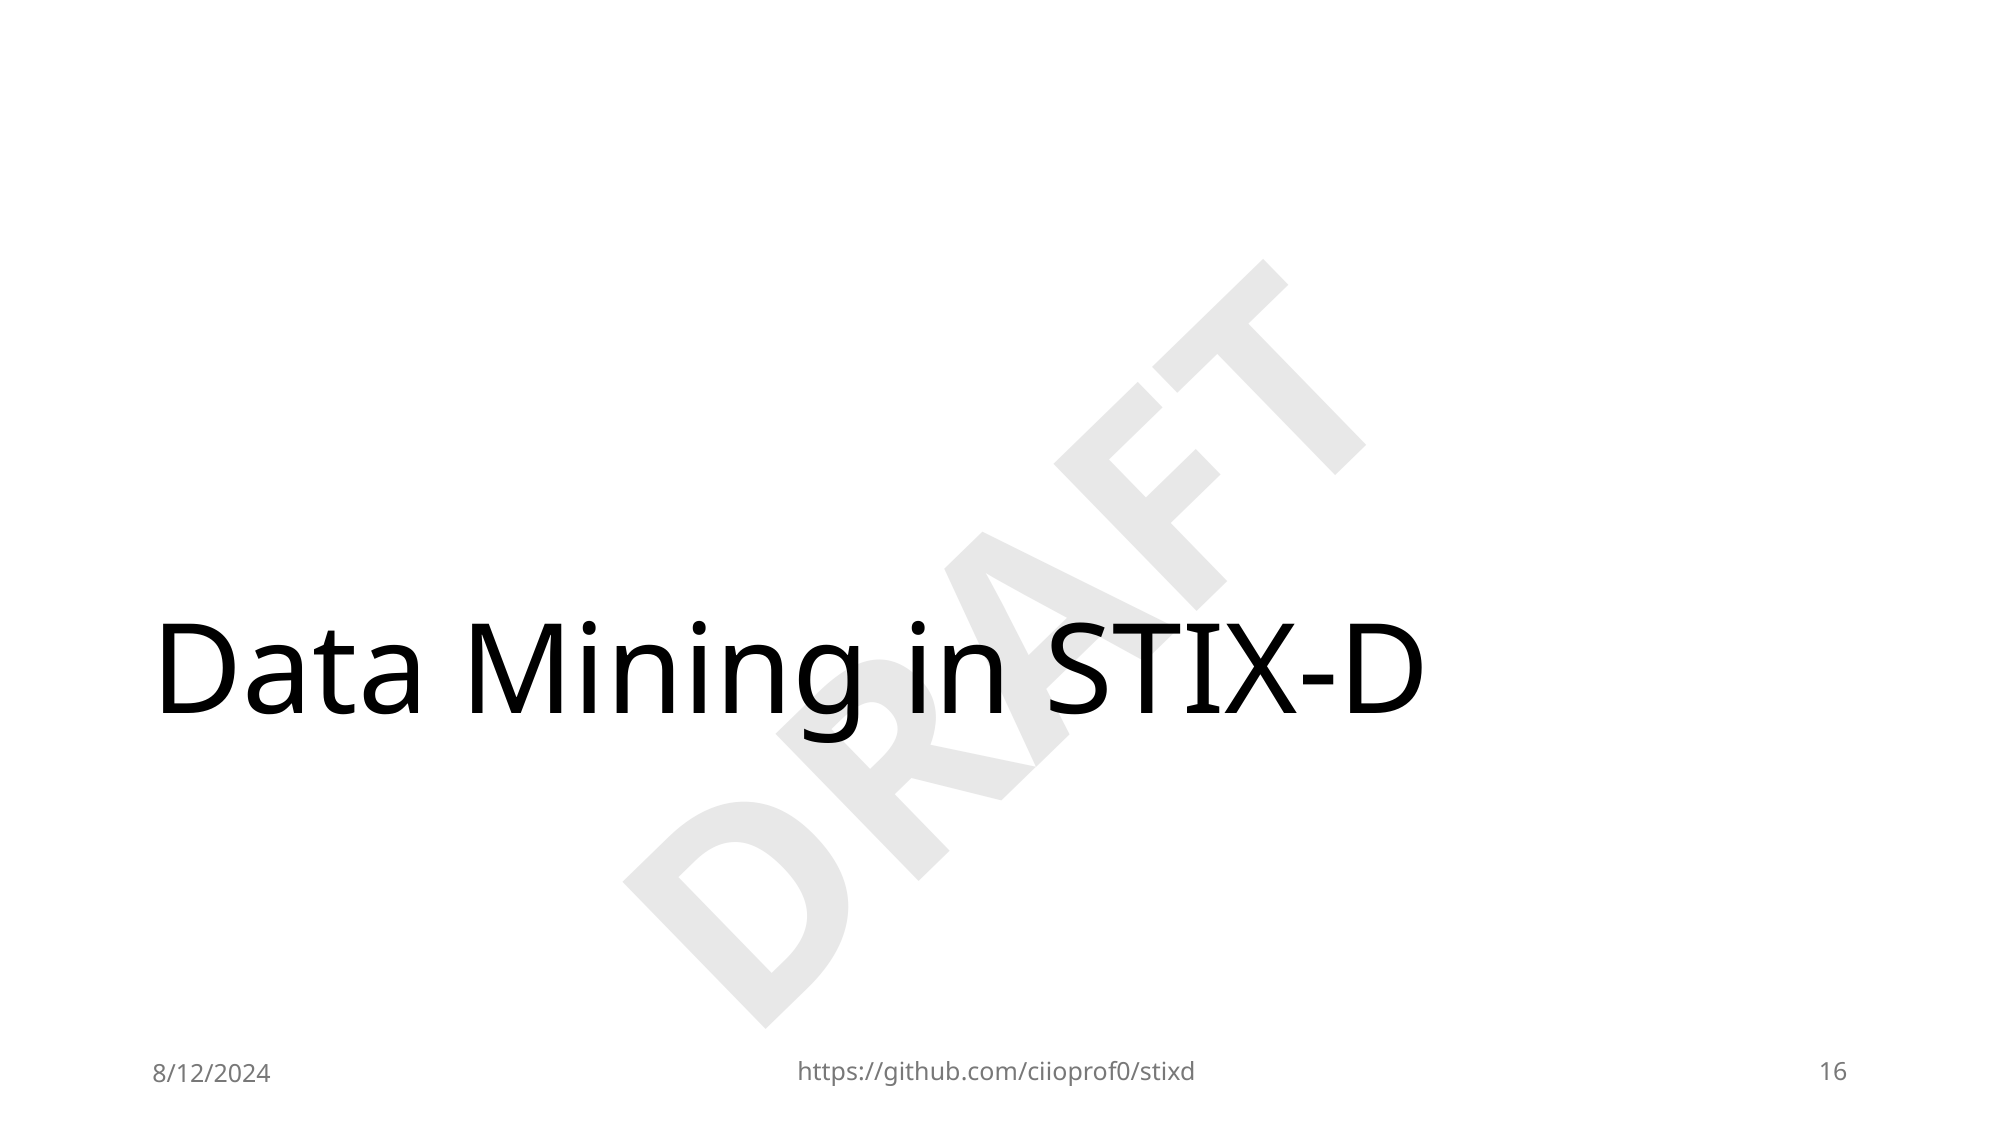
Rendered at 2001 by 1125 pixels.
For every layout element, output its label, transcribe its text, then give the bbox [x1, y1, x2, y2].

title Data Mining in STIX-D [136, 280, 1862, 749]
footer https://github.com/ciioprof0/stixd [437, 1042, 1563, 1103]
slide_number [137, 1042, 363, 1103]
slide_number 16 [1637, 1042, 1863, 1103]
